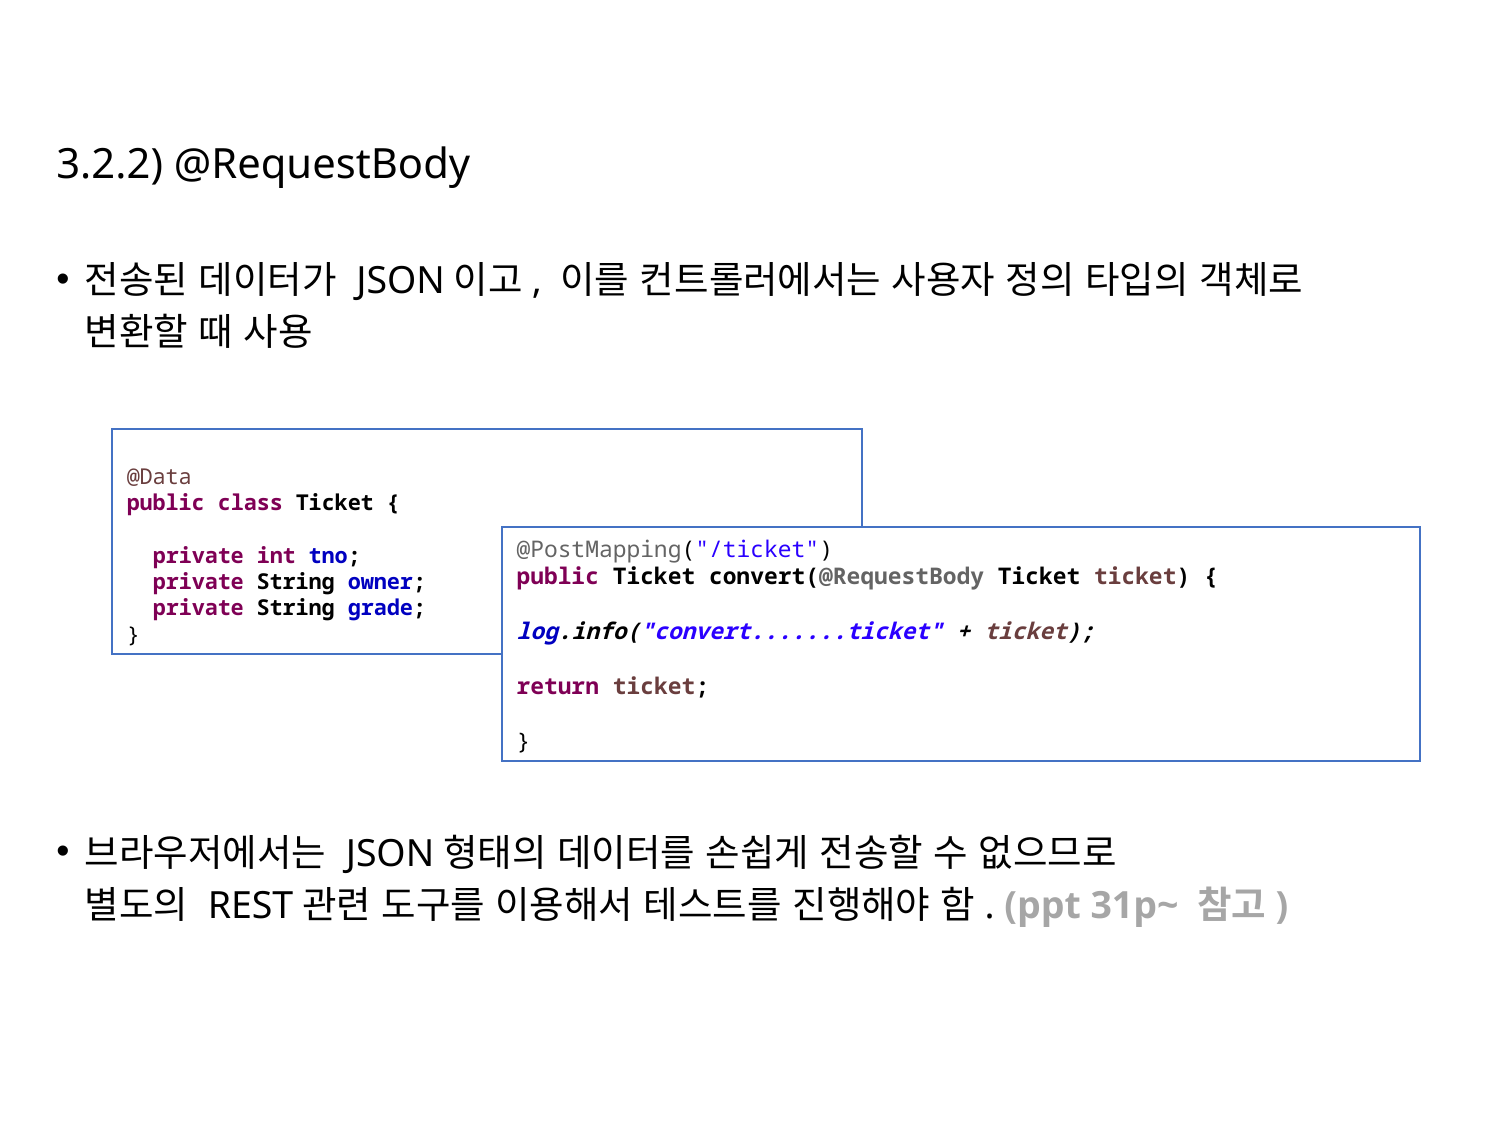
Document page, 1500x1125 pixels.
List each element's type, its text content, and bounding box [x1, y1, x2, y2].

text_box @PostMapping("/ticket") public Ticket convert(@RequestBody Ticket ticket) { log.info("convert.......ticket" + ticket); return ticket; } [501, 526, 1421, 762]
list 3.2.2) @RequestBody 전송된 데이터가 JSON이고, 이를 컨트롤러에서는 사용자 정의 타입의 객체로 변환할 때 사용 브라우저에서는 JSON형태의 데이터를 손쉽게 전송할 수 없으므로 별도의 REST관련 도구를 이용해서 테스트를 진행해야 함. (ppt 31p~ 참고) [41, 135, 1420, 1012]
text_box @Data public class Ticket { private int tno; private String owner; private String grade; } [111, 428, 863, 655]
